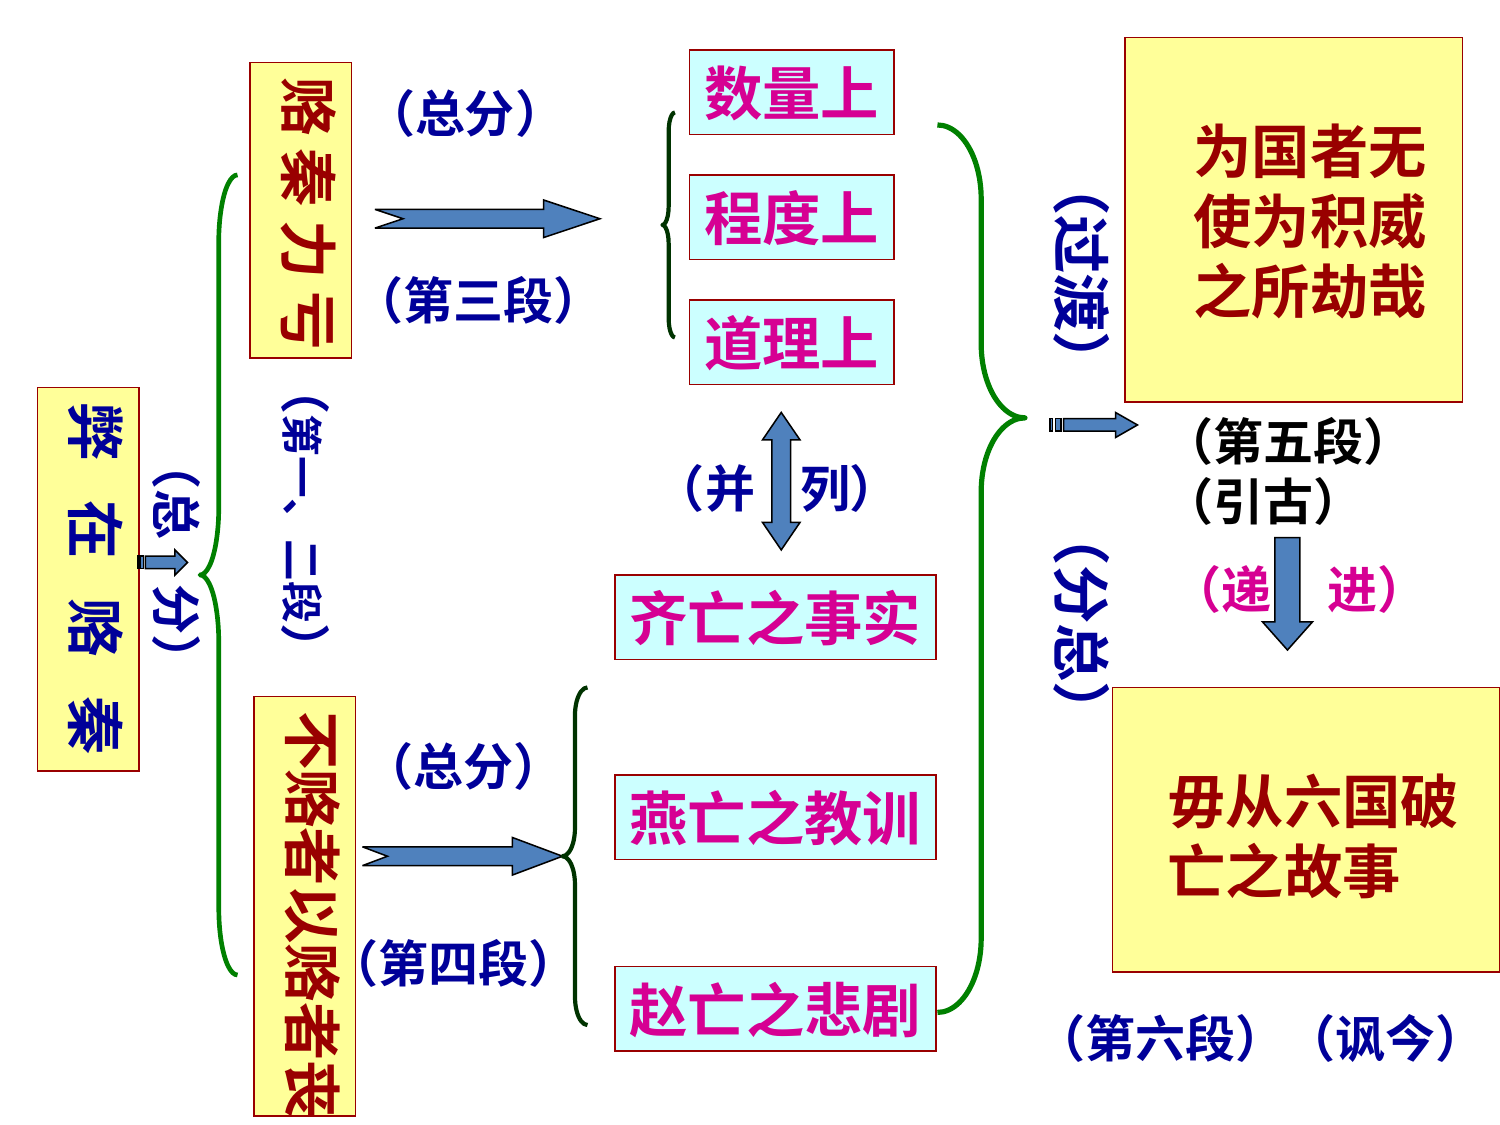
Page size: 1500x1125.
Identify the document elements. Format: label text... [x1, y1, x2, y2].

text_box [937, 124, 1025, 1013]
text_box 程度上 [689, 174, 894, 260]
text_box 为国者无 使为积威 之所劫哉 [1125, 37, 1463, 403]
text_box （总 分） [124, 424, 216, 688]
text_box （第三段） [338, 262, 619, 338]
text_box [575, 1000, 588, 1026]
text_box （过渡） [1024, 142, 1125, 391]
text_box （递 进） [1156, 550, 1466, 626]
text_box 弊 在 赂 秦 [37, 387, 140, 771]
text_box （第五段） （引古） [1148, 403, 1428, 539]
text_box 赂 秦 力 亏 [249, 62, 352, 359]
text_box 道理上 [689, 299, 894, 385]
text_box （第六段）（讽今） [1020, 999, 1500, 1075]
text_box [1063, 412, 1138, 438]
text_box [662, 112, 675, 338]
text_box （并 列） [640, 449, 915, 525]
text_box [562, 687, 588, 924]
text_box 赵亡之悲剧 [614, 966, 936, 1052]
text_box [1266, 626, 1309, 651]
text_box （总分） [350, 74, 580, 150]
text_box 不赂者以赂者丧 [253, 696, 356, 1116]
text_box 燕亡之教训 [614, 774, 936, 860]
text_box [362, 837, 562, 876]
text_box （第四段） [313, 924, 594, 1000]
text_box [1049, 418, 1053, 432]
text_box [374, 200, 600, 238]
text_box [762, 412, 801, 449]
text_box [764, 525, 799, 550]
text_box [216, 174, 238, 976]
text_box （第一、二段） [253, 349, 344, 670]
text_box [1055, 418, 1061, 432]
text_box 齐亡之事实 [614, 575, 936, 660]
text_box （总分） [349, 727, 579, 803]
text_box [1274, 537, 1300, 550]
text_box 数量上 [689, 50, 894, 135]
text_box 毋从六国破 亡之故事 [1112, 687, 1500, 973]
text_box （分总） [1024, 492, 1126, 738]
